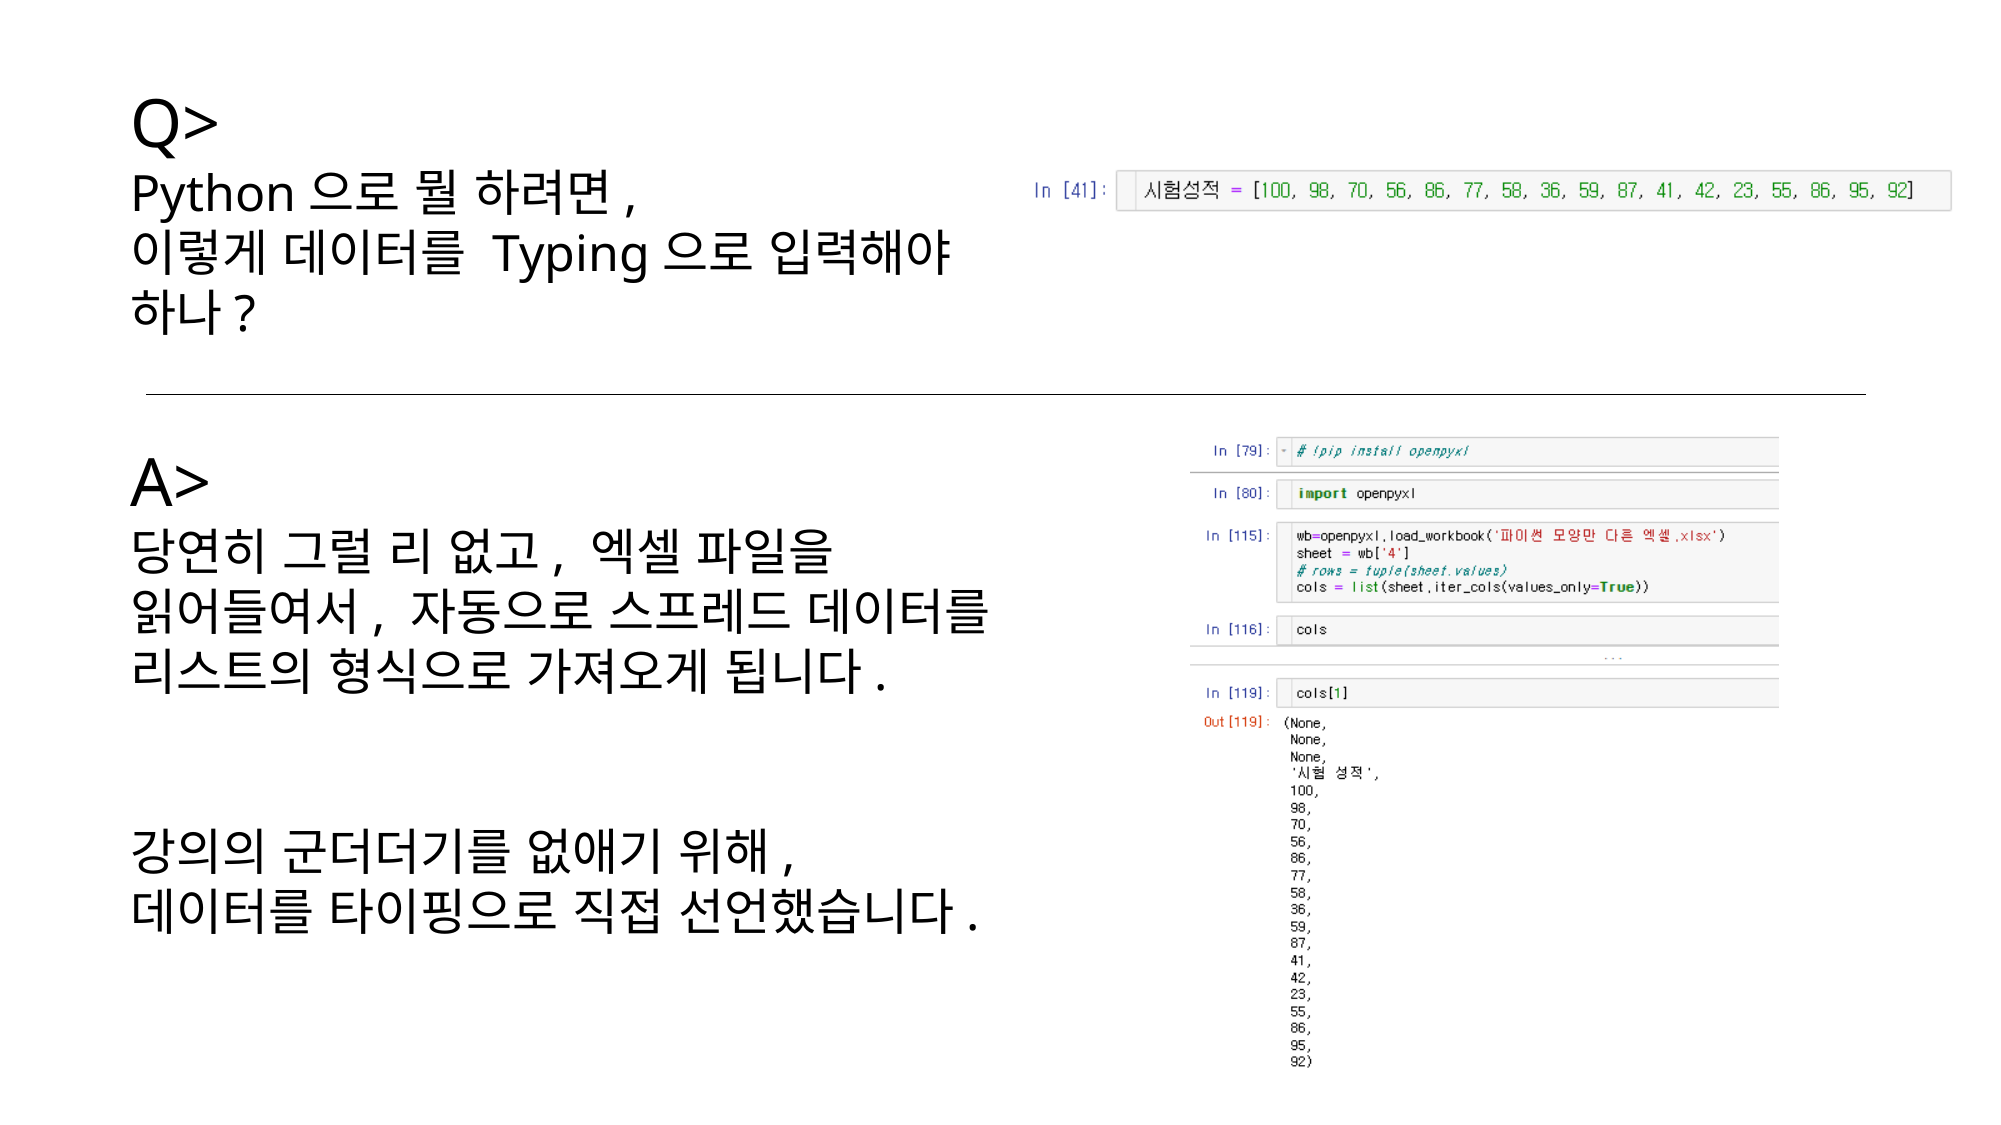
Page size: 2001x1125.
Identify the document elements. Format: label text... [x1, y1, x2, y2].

picture [1021, 162, 1959, 213]
text_box Q> Python으로 뭘 하려면, 이렇게 데이터를 Typing으로 입력해야 하나? [115, 73, 979, 349]
text_box A> 당연히 그럴 리 없고, 엑셀 파일을 읽어들여서, 자동으로 스프레드 데이터를 리스트의 형식으로 가져오게 됩니다. 강의의 군더더기를 없애기 위해, 데이터를 타이핑으로 직접 선언했습니다. [115, 432, 1022, 948]
picture [1190, 432, 1779, 1079]
